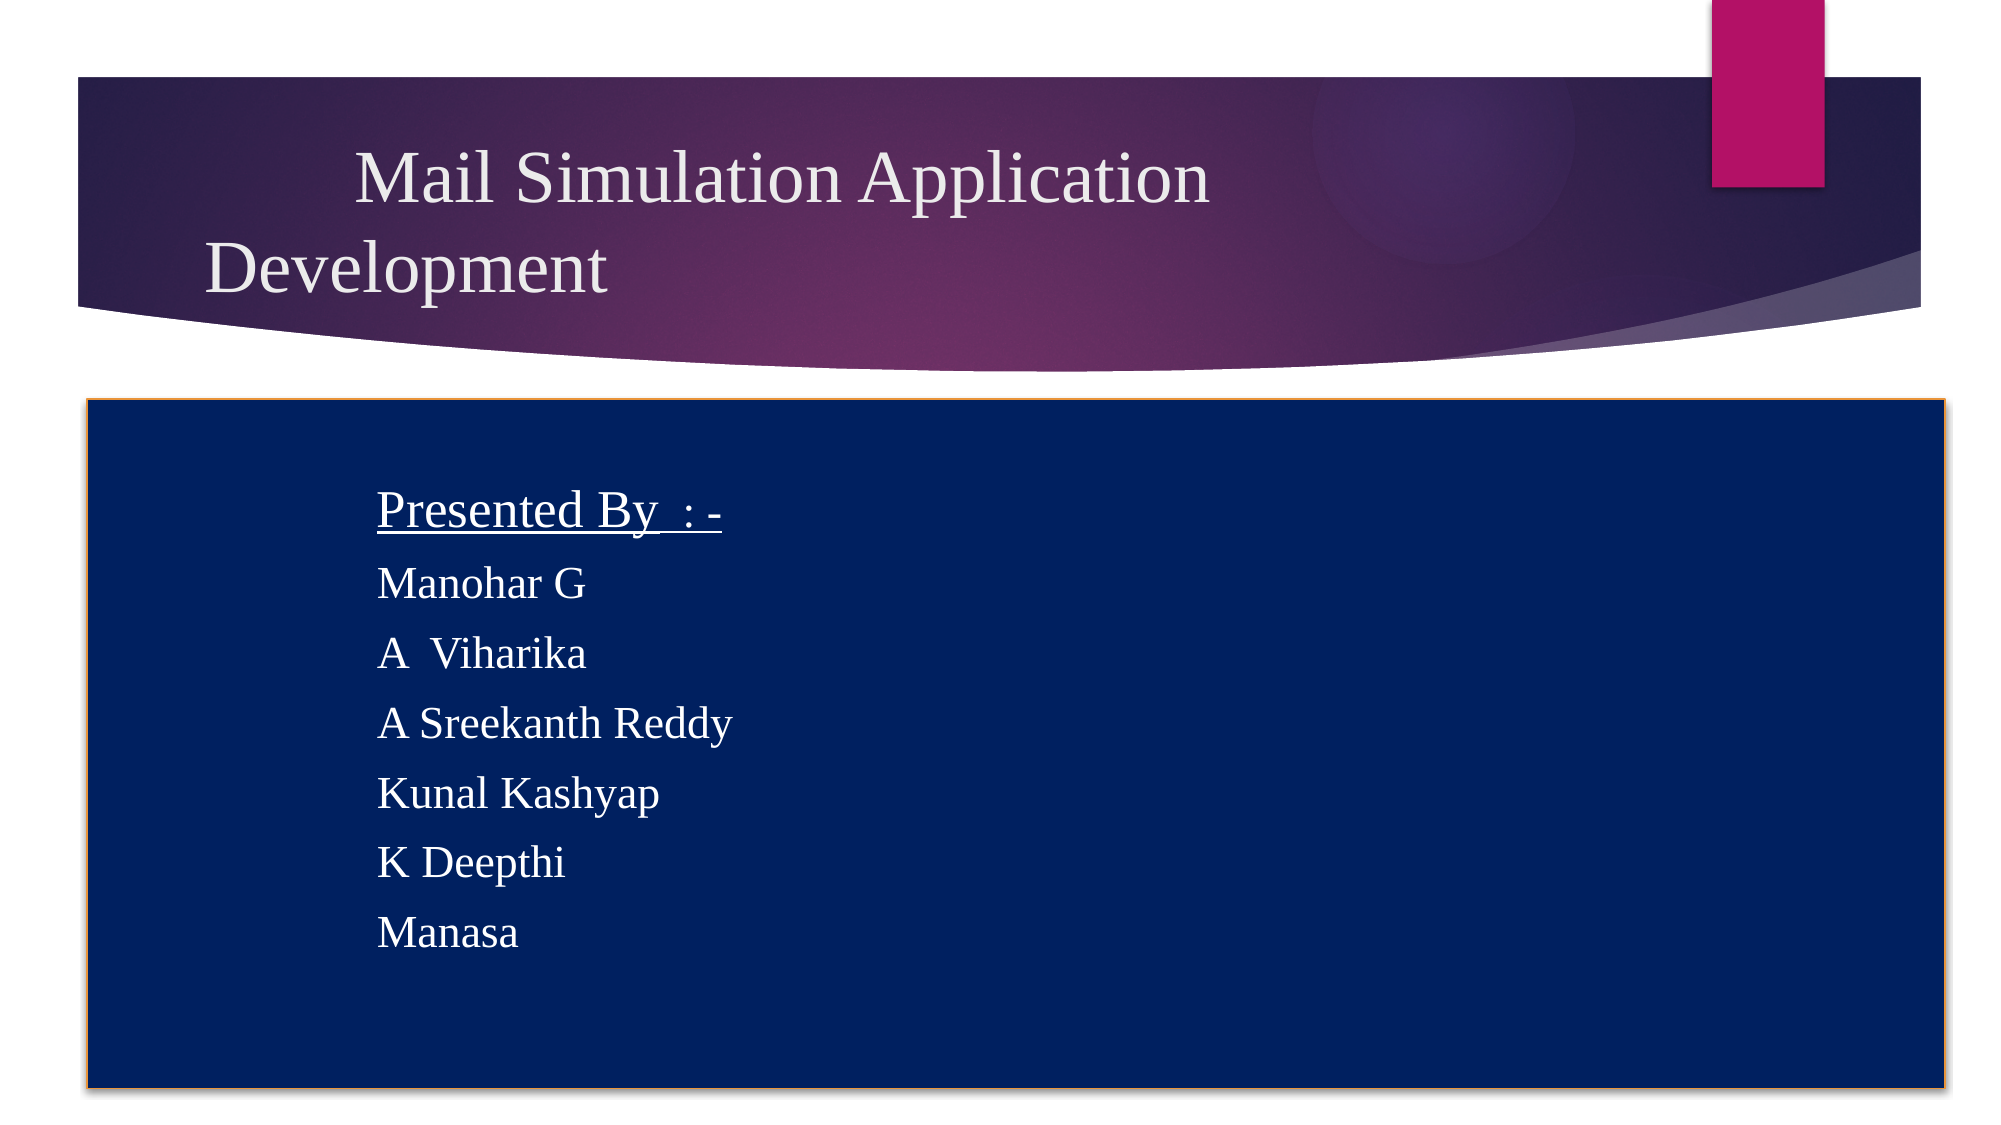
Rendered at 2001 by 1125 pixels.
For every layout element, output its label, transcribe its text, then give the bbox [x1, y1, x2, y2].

title Mail Simulation Application Development [189, 159, 1627, 276]
list Presented By : - Manohar G A Viharika A Sreekanth Reddy Kunal Kashyap K Deepthi Manasa [86, 398, 1946, 1089]
